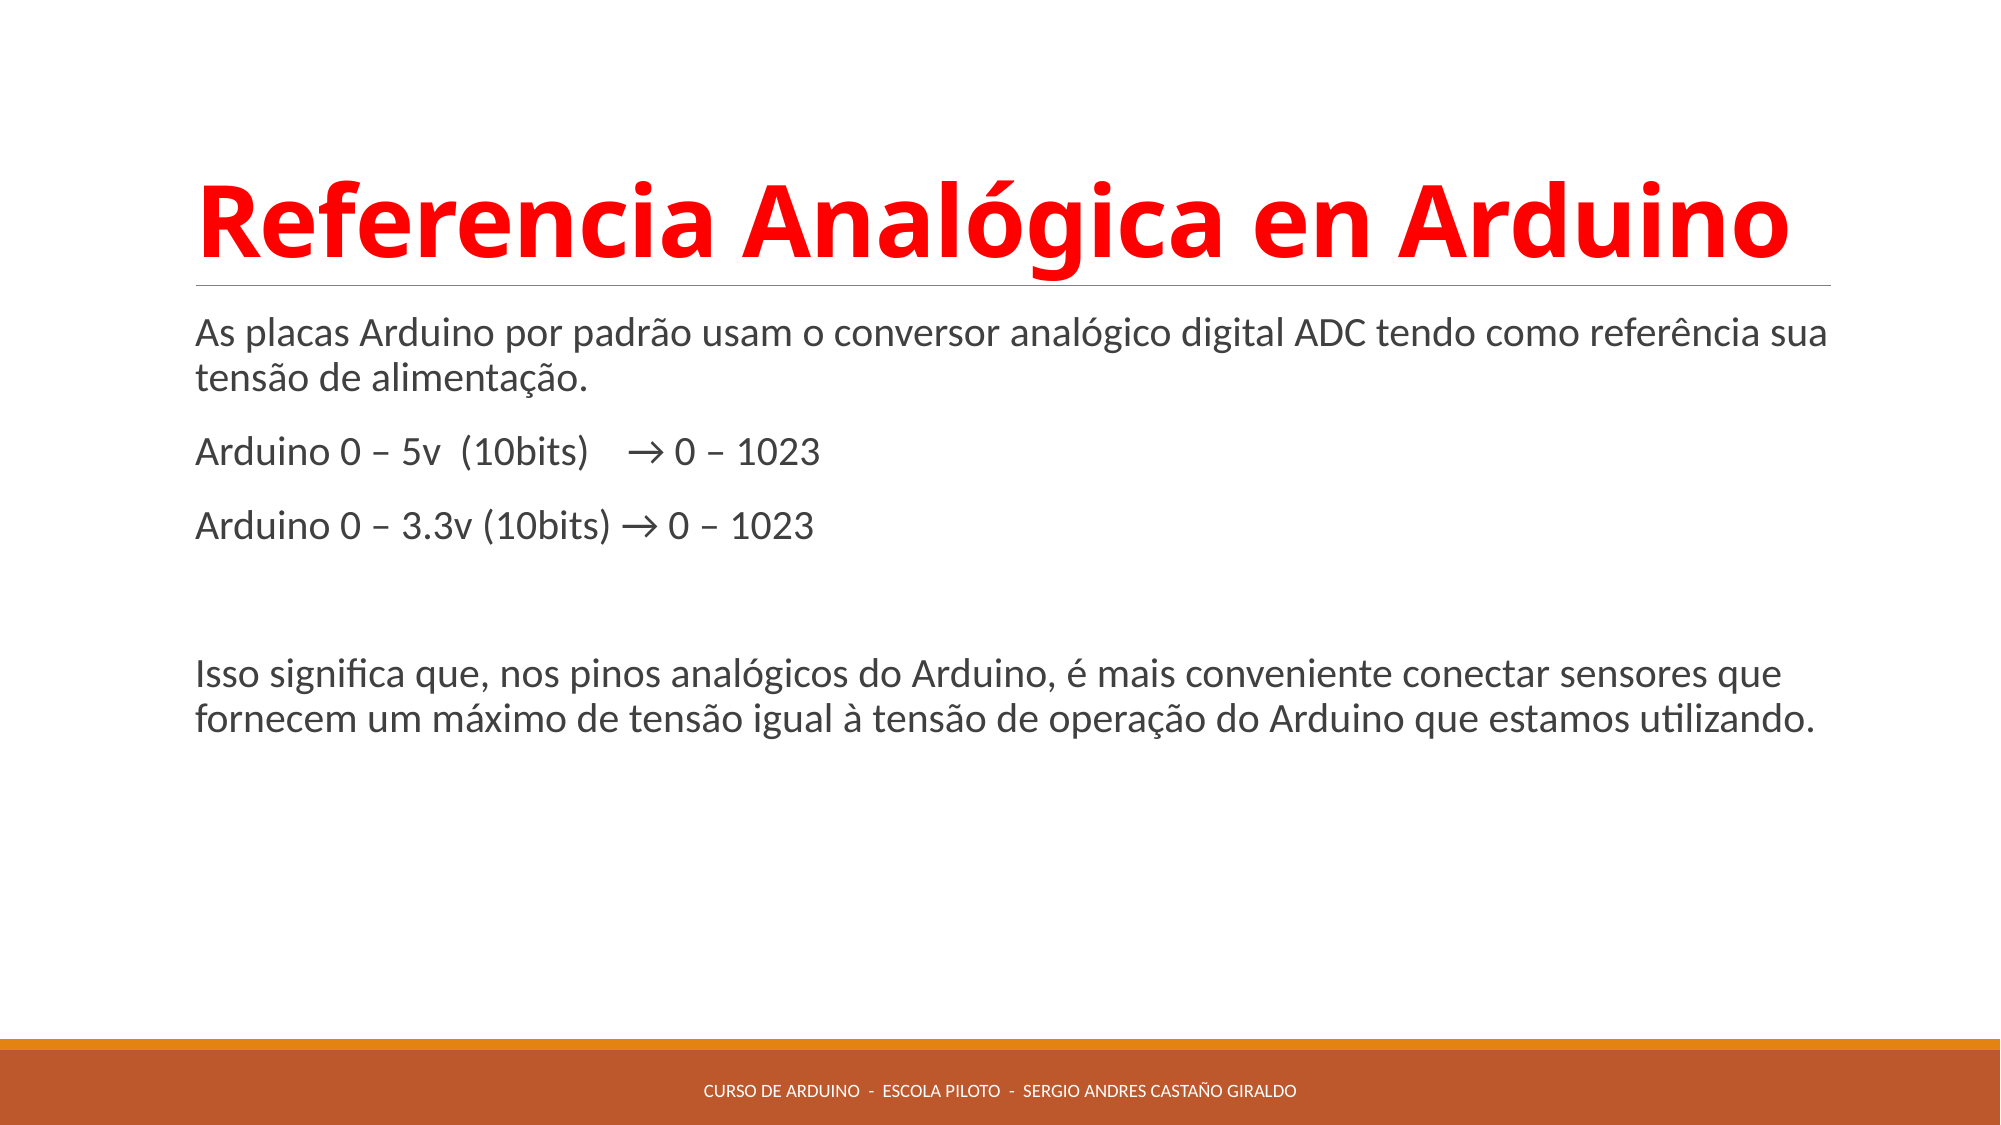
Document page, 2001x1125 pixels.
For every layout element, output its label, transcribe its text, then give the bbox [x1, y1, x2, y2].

title Referencia Analógica en Arduino [180, 47, 1830, 285]
footer Curso de Arduino - Escola Piloto - Sergio Andres Castaño Giraldo [604, 1059, 1396, 1120]
list As placas Arduino por padrão usam o conversor analógico digital ADC tendo como referência sua tensão de alimentação. Arduino 0 – 5v (10bits) → 0 – 1023 Arduino 0 – 3.3v (10bits) → 0 – 1023 Isso significa que, nos pinos analógicos do Arduino, é mais conveniente conectar sensores que fornecem um máximo de tensão igual à tensão de operação do Arduino que estamos utilizando. [180, 302, 1830, 963]
